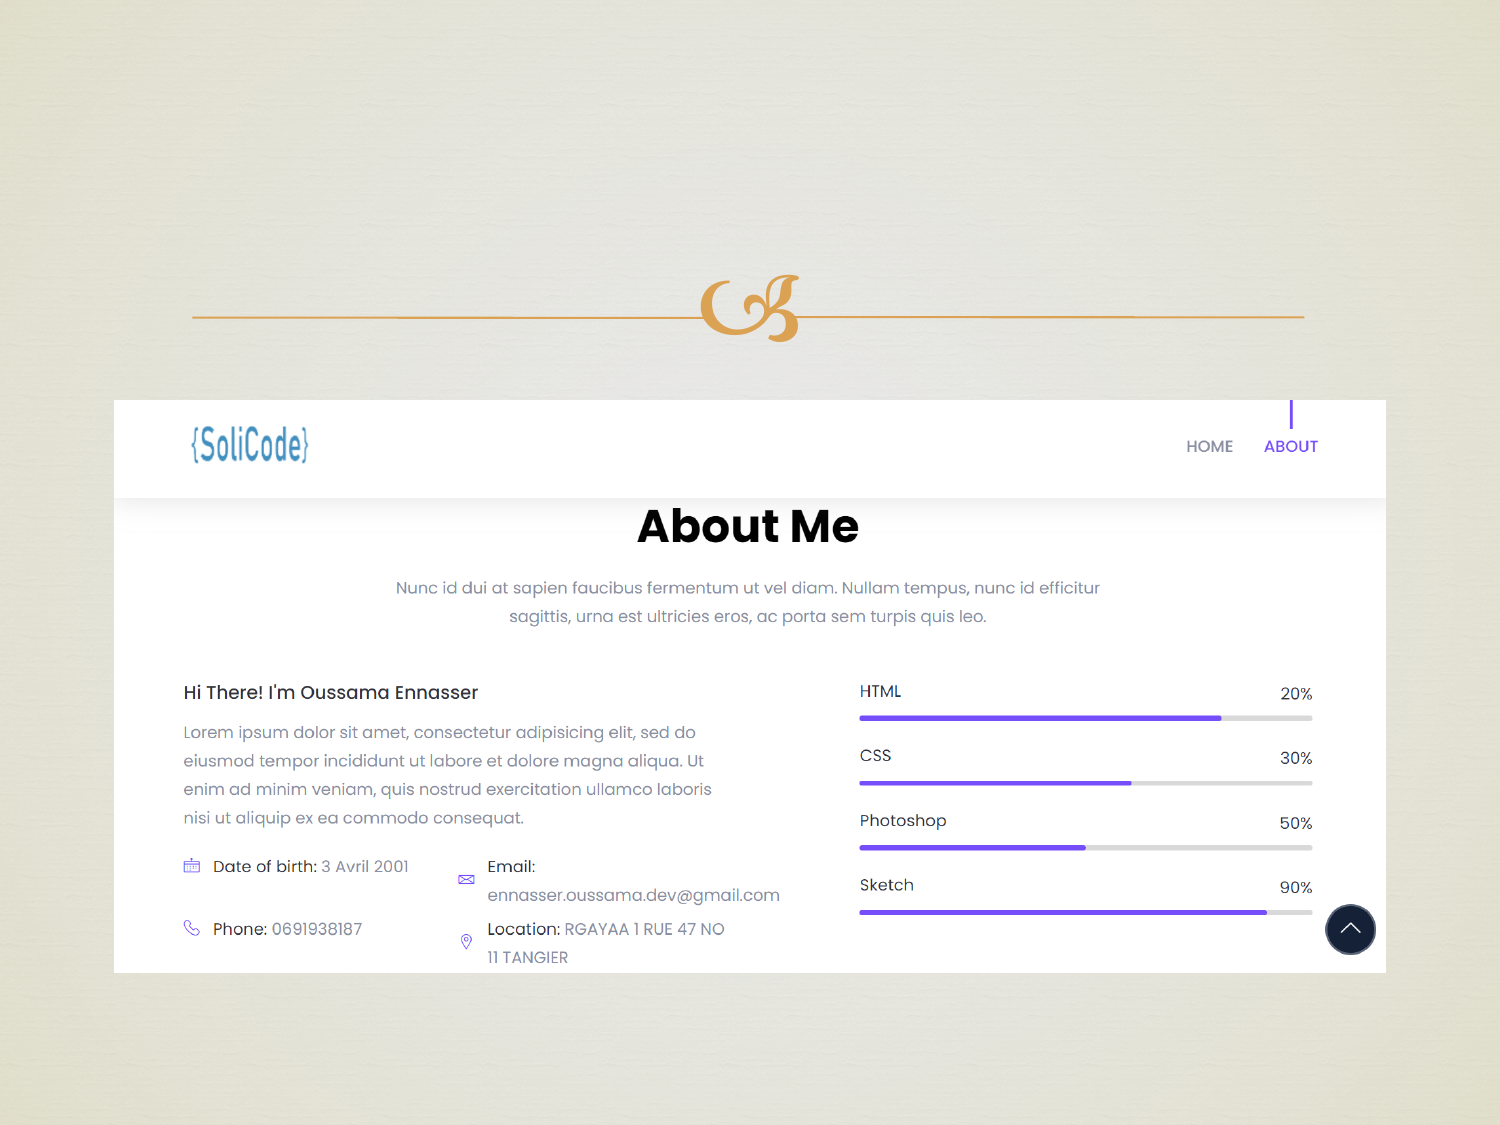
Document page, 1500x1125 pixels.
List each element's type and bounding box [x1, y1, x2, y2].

list [114, 400, 1386, 974]
